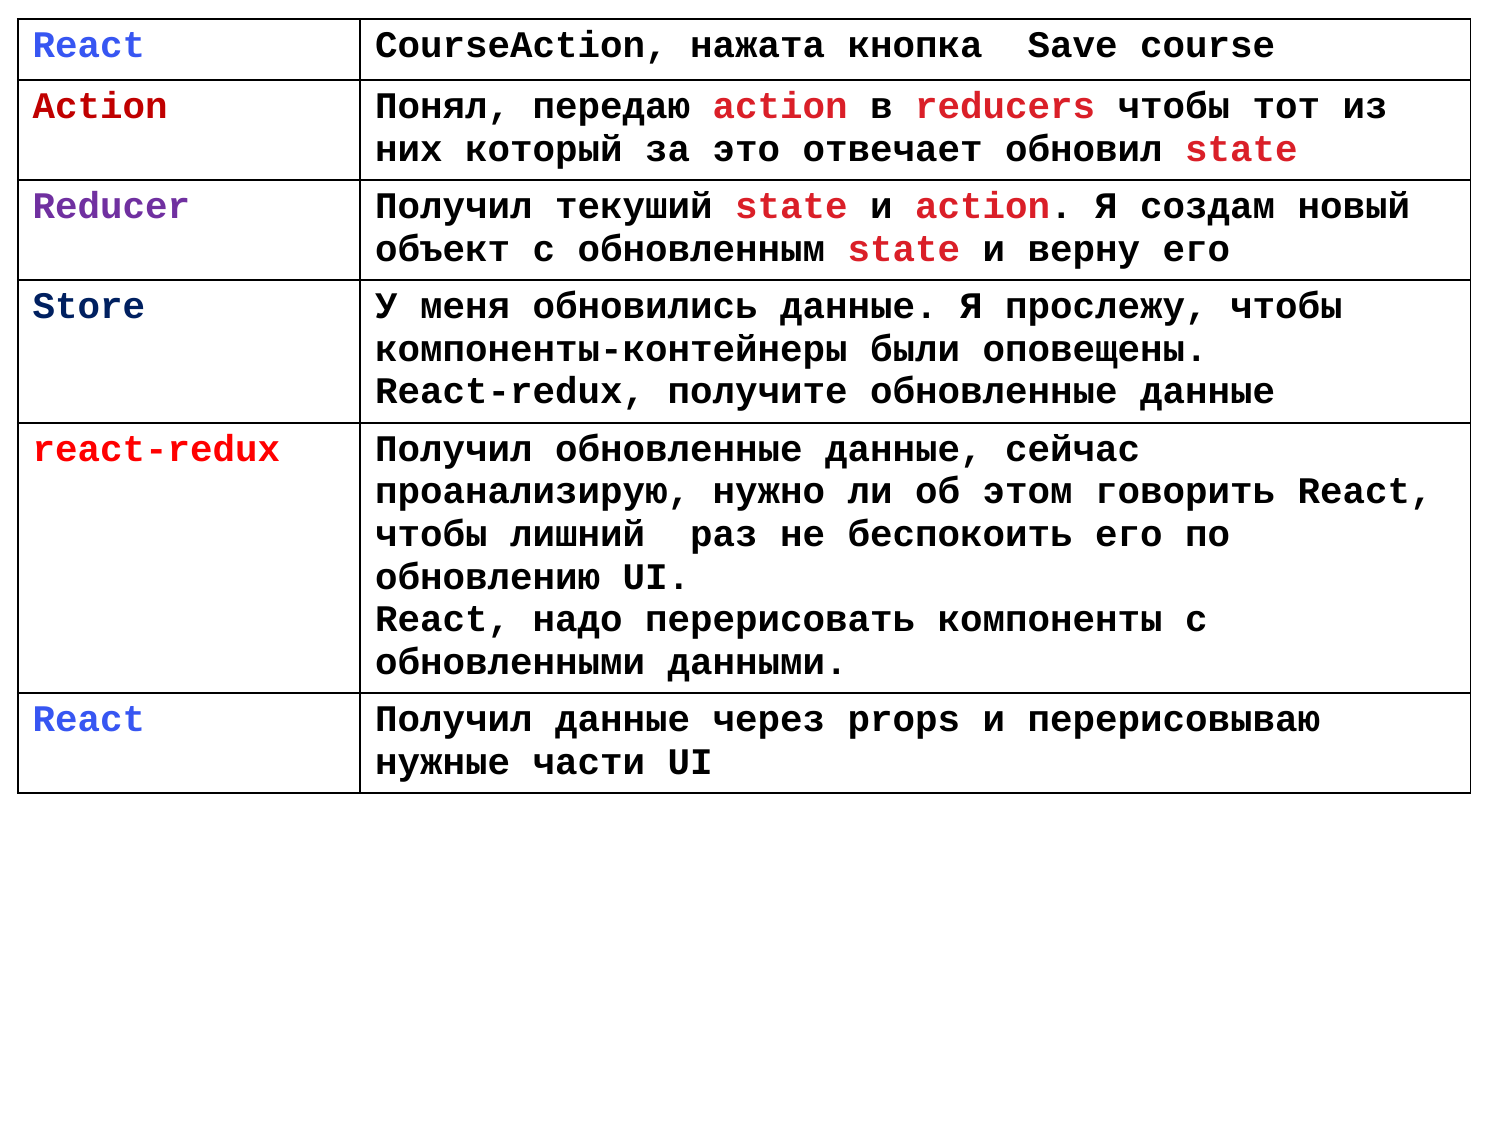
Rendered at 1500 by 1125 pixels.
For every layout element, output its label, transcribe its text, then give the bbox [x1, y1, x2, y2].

table_header React [19, 20, 359, 79]
table_cell У меня обновились данные. Я прослежу, чтобы компоненты-контейнеры были оповещены. React-redux, получите обновленные данные [361, 281, 1470, 422]
table_cell Получил обновленные данные, сейчас проанализирую, нужно ли об этом говорить React, чтобы лишний раз не беспокоить его по обновлению UI. React, надо перерисовать компоненты с обновленными данными. [361, 424, 1470, 692]
table_cell react-redux [19, 424, 359, 692]
table_cell Store [19, 281, 359, 422]
table_cell Action [19, 81, 359, 179]
table_cell Понял, передаю action в reducers чтобы тот из них который за это отвечает обновил state [361, 81, 1470, 179]
table_cell Получил текуший state и action. Я создам новый объект c обновленным state и верну его [361, 181, 1470, 279]
table_header CourseAction, нажата кнопка Save course [361, 20, 1470, 79]
table_cell Получил данные через props и перерисовываю нужные части UI [361, 694, 1470, 792]
table_cell Reducer [19, 181, 359, 279]
table_cell React [19, 694, 359, 792]
